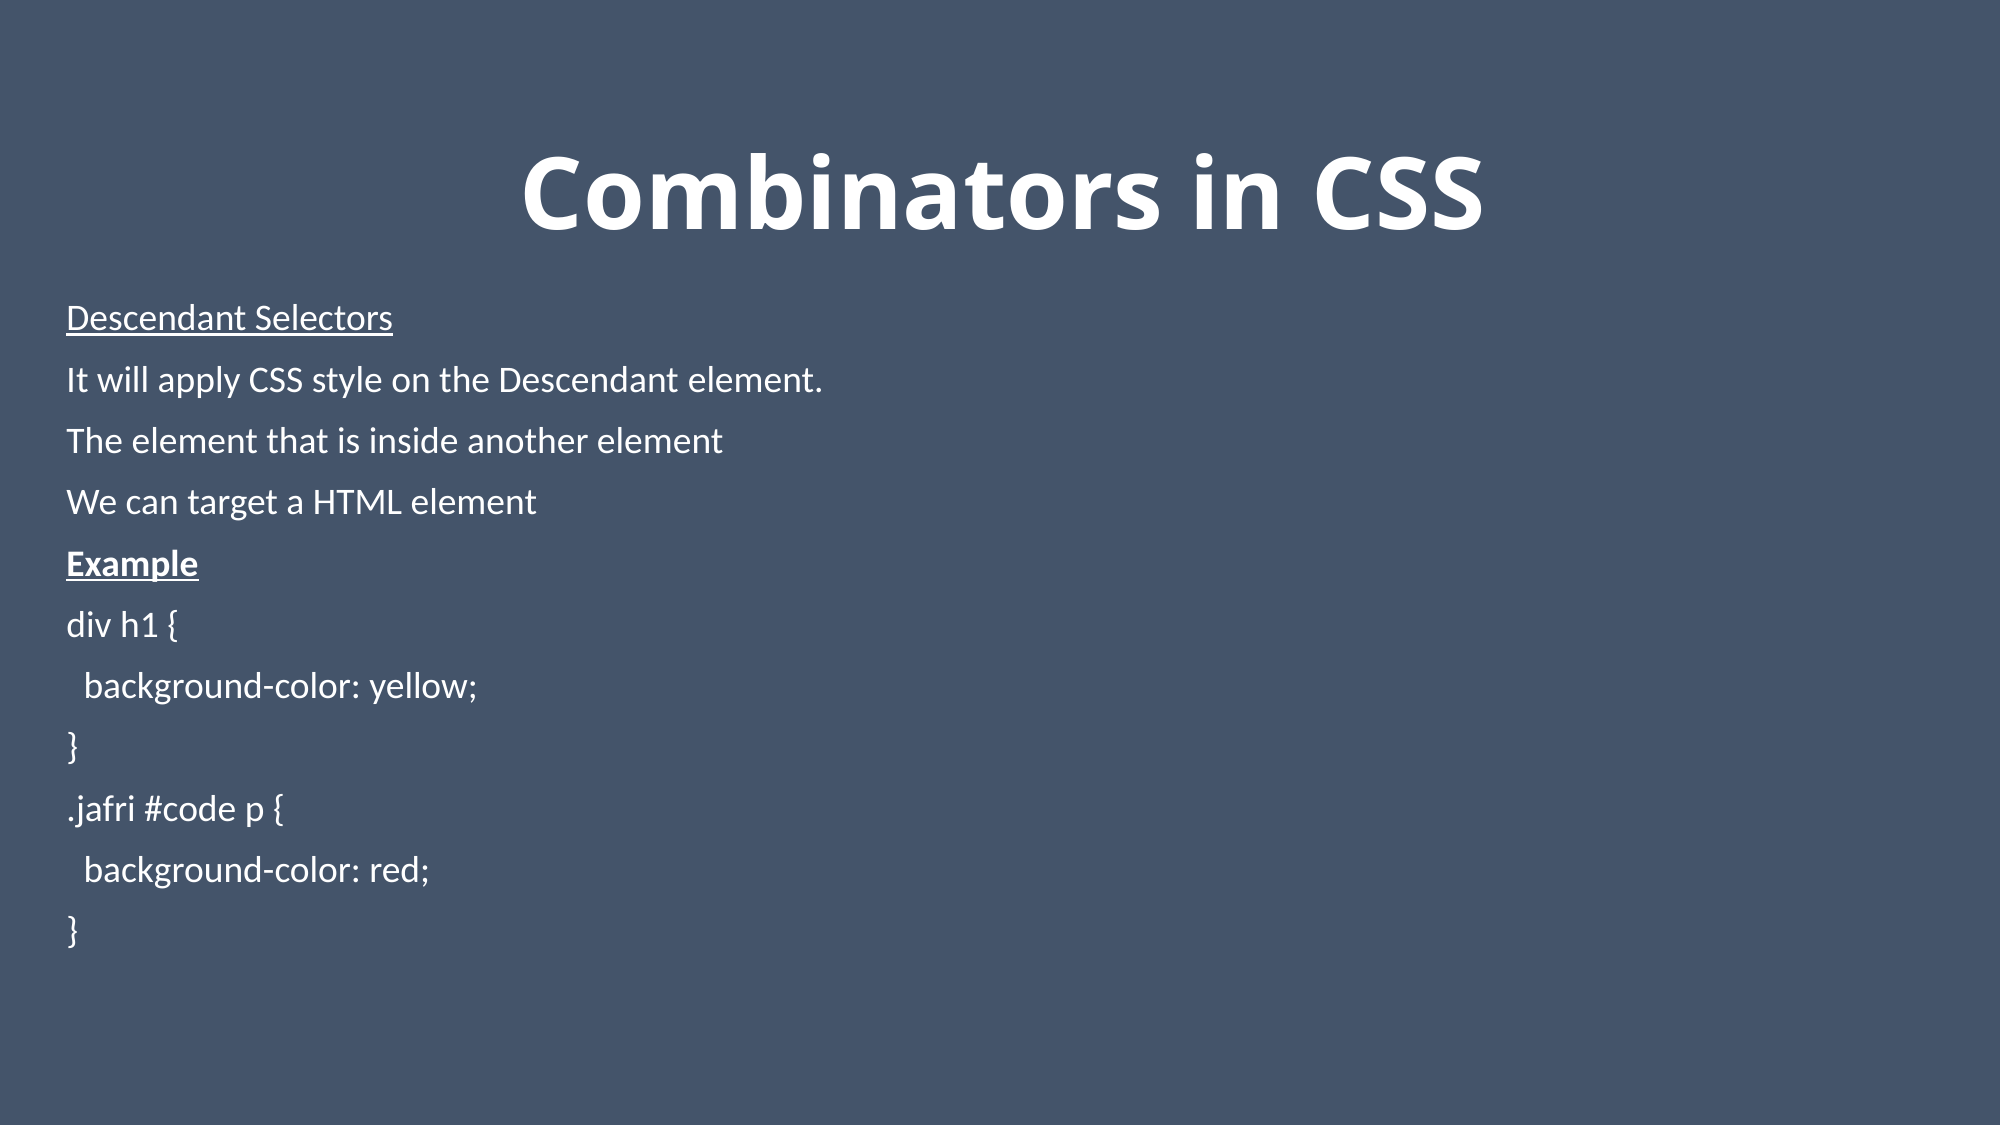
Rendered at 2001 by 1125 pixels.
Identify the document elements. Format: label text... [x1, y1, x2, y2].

subtitle Descendant Selectors It will apply CSS style on the Descendant element. The element that is inside another element We can target a HTML element Example div h1 { background-color: yellow; } .jafri #code p { background-color: red; } [51, 290, 1955, 1080]
title Combinators in CSS [51, 135, 1955, 259]
